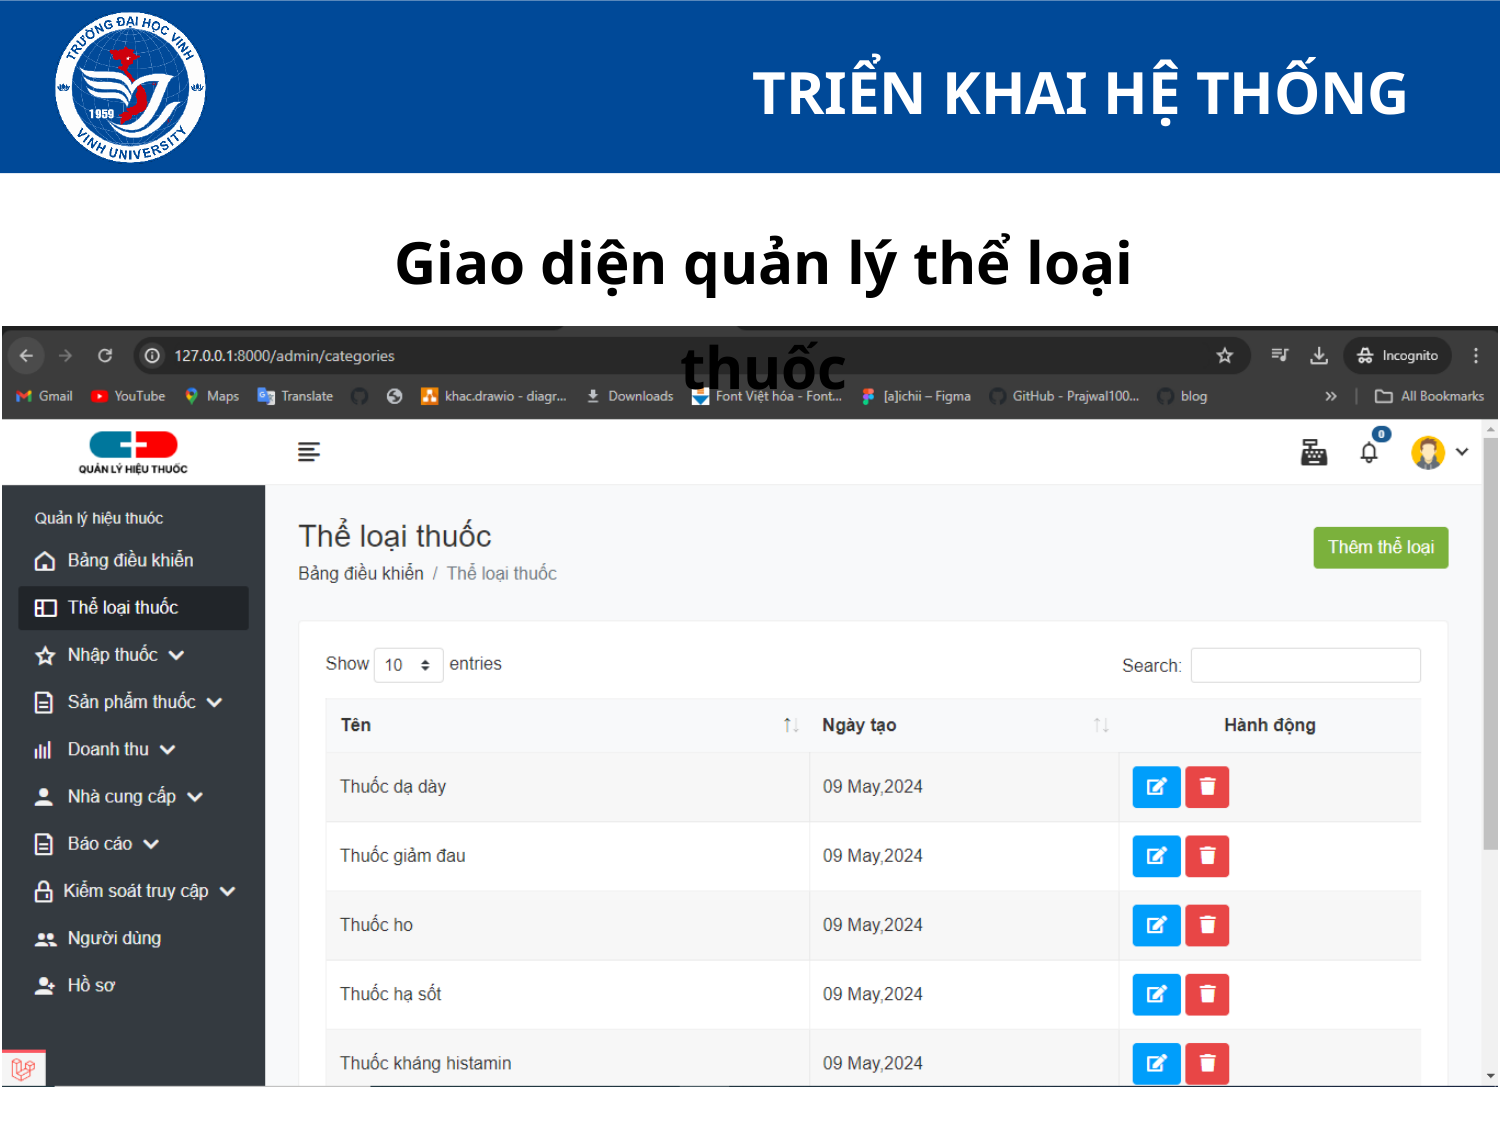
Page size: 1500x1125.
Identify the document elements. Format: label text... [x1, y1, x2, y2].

picture [52, 10, 207, 164]
text_box [0, 0, 1500, 174]
text_box Giao diện quản lý thể loại thuốc [230, 184, 1223, 326]
title TRIỂN KHAI HỆ THỐNG [631, 44, 1426, 138]
picture [2, 326, 1498, 1087]
